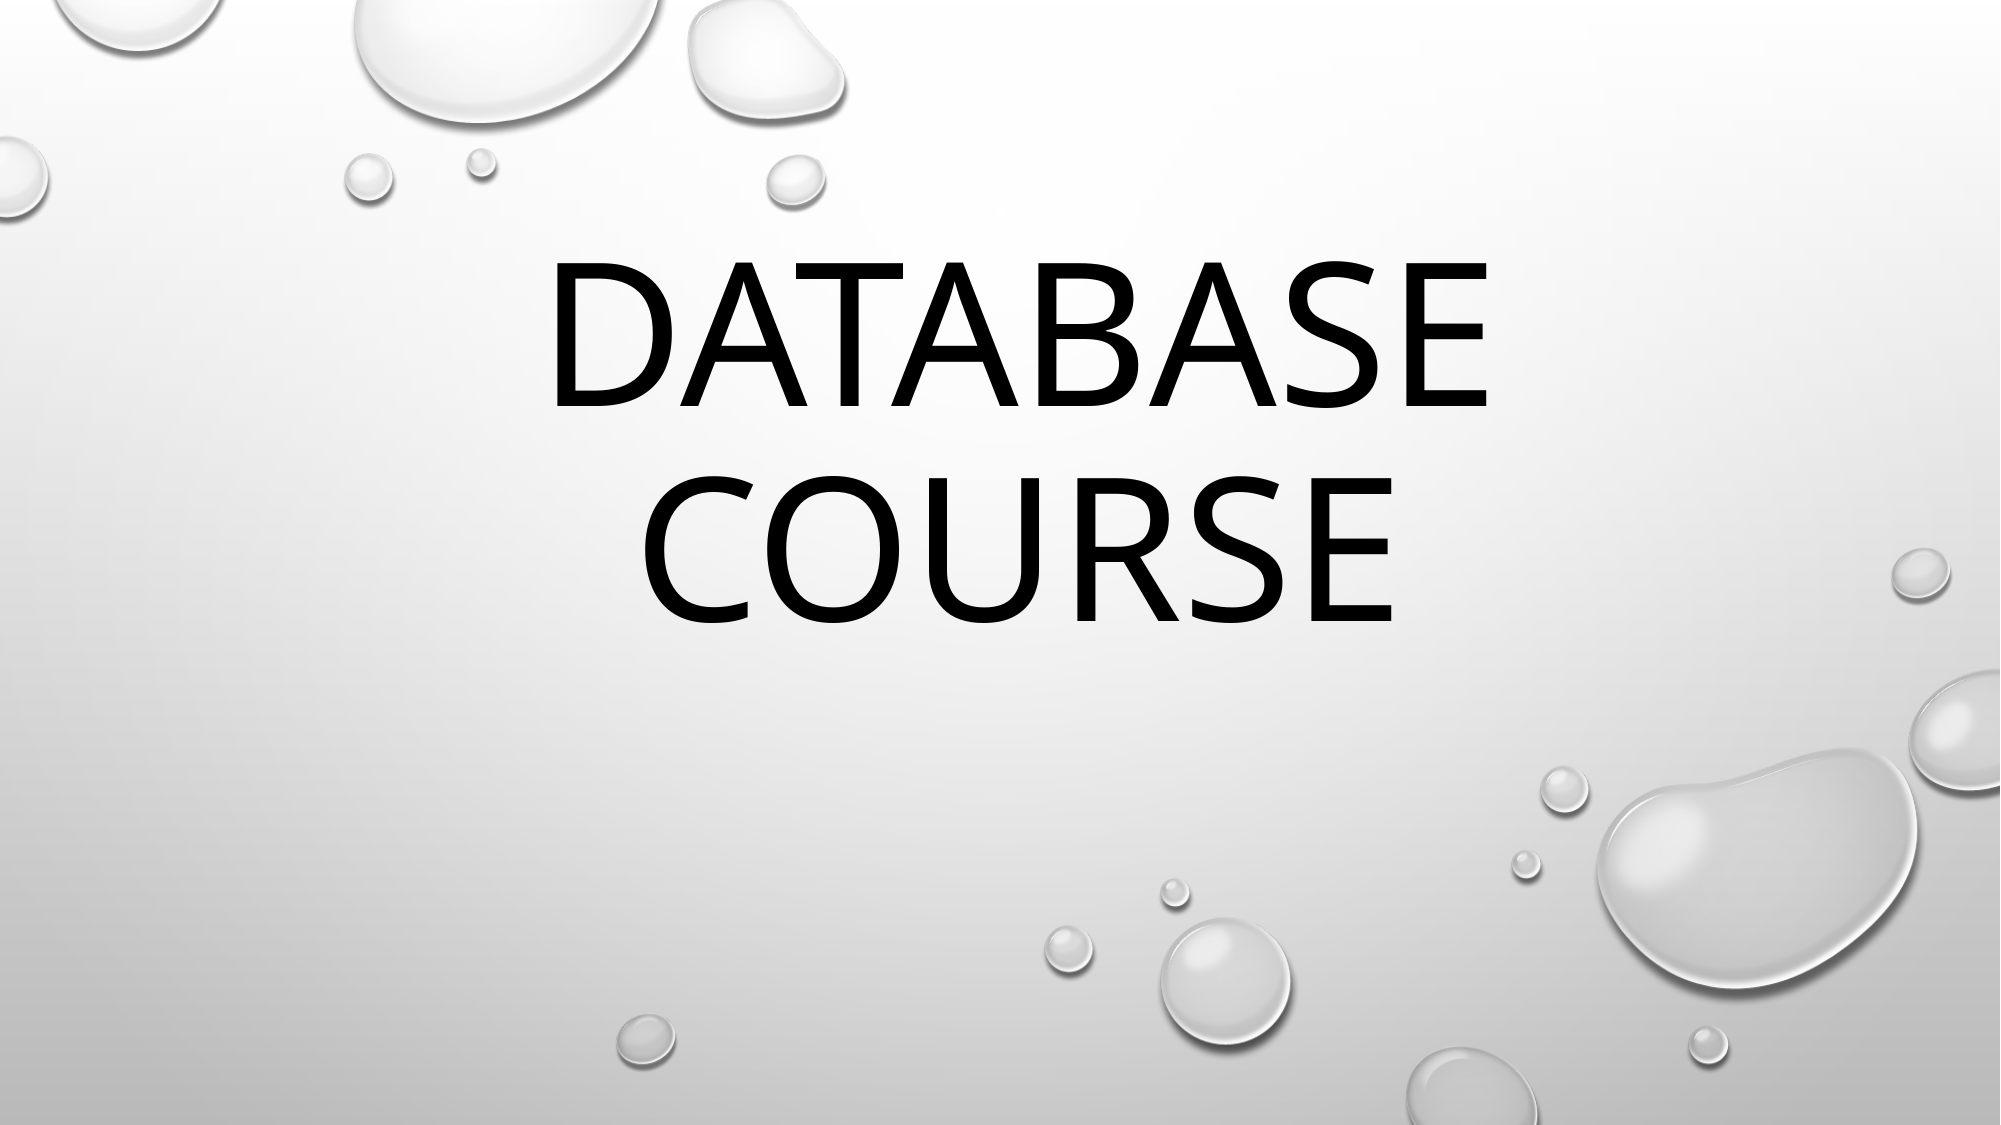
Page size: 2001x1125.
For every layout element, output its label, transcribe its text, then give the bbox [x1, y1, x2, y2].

picture [0, 0, 2000, 1125]
title Database Course [184, 438, 1853, 673]
